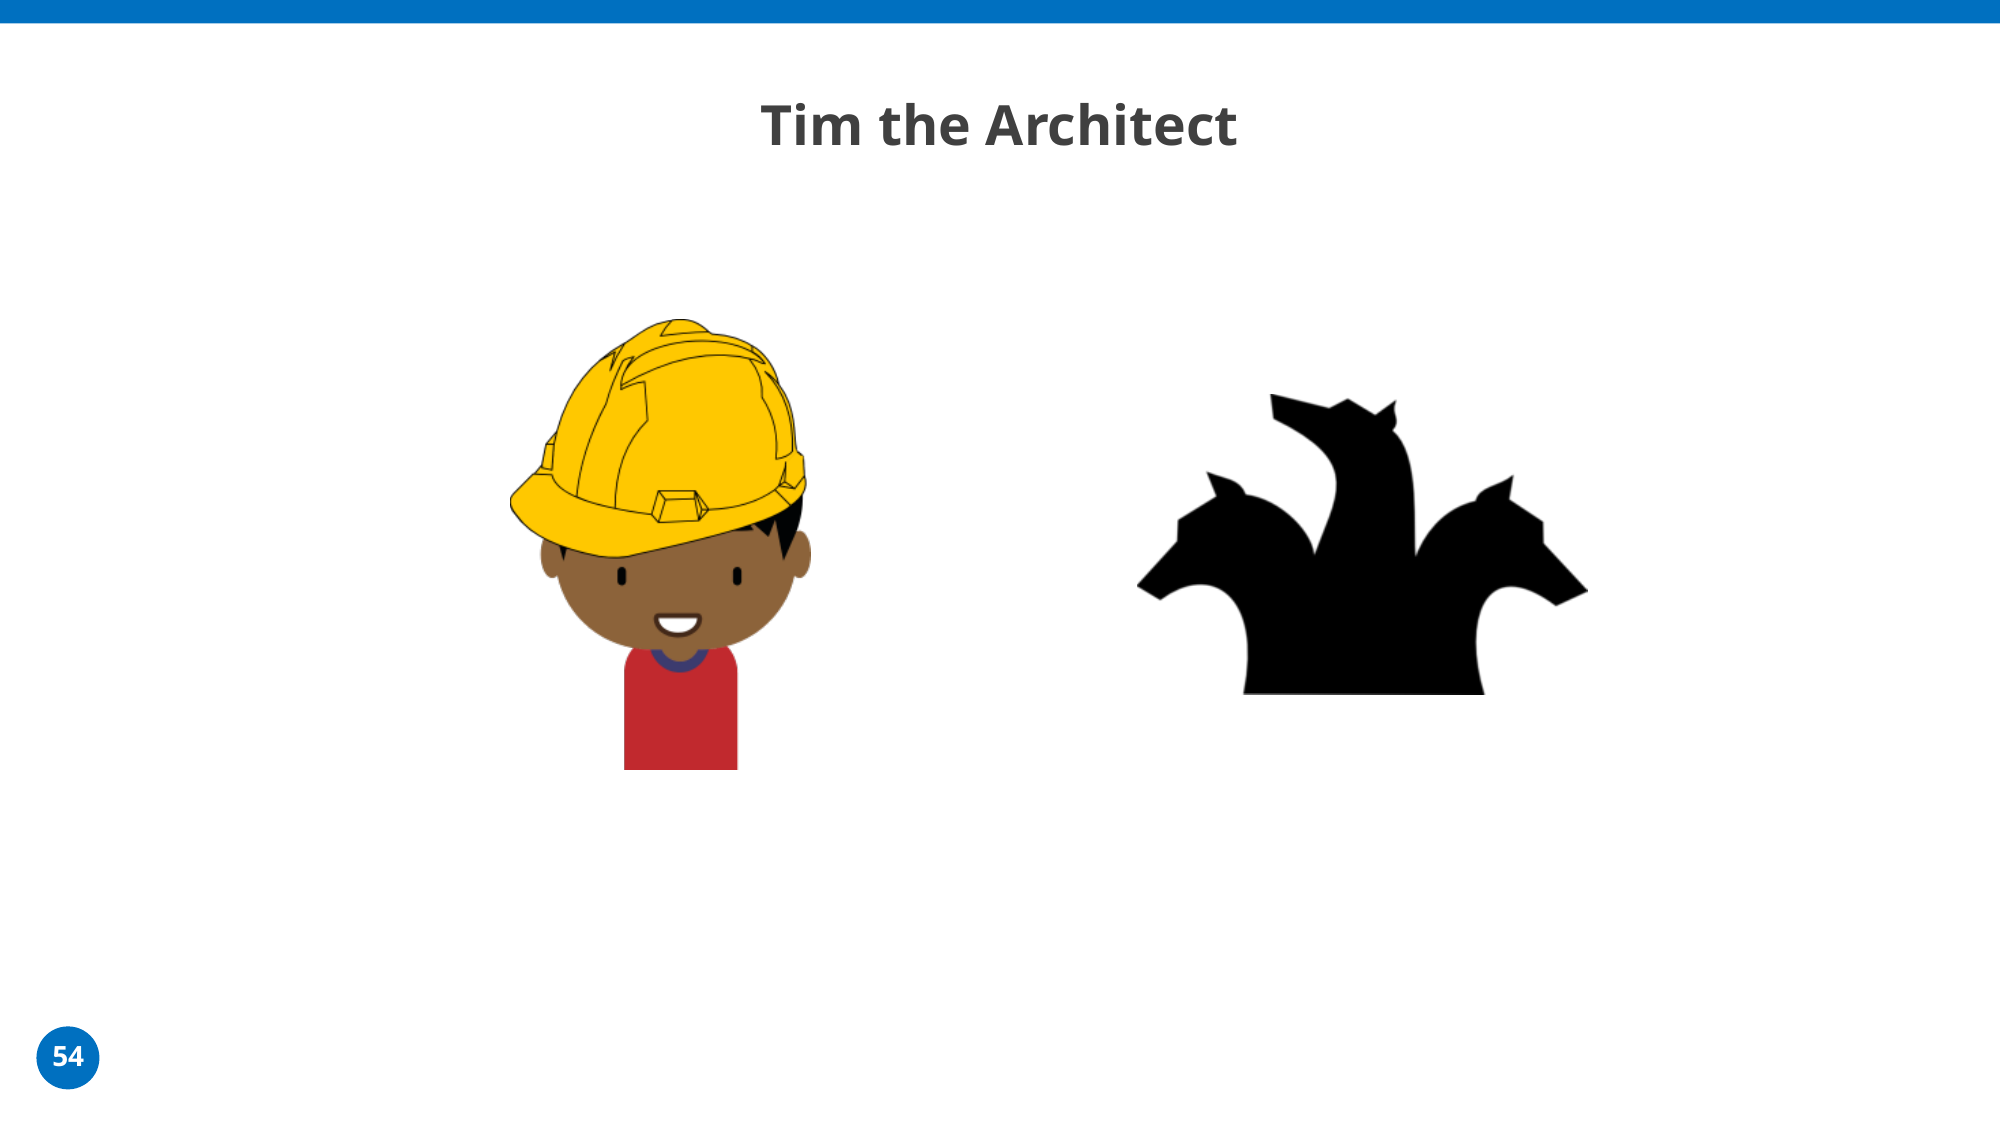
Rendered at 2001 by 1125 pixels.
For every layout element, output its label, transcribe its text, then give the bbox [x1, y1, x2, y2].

picture [1137, 296, 1588, 792]
slide_number 54 [17, 1027, 118, 1088]
title Tim the Architect [383, 84, 1617, 162]
picture [435, 296, 886, 792]
